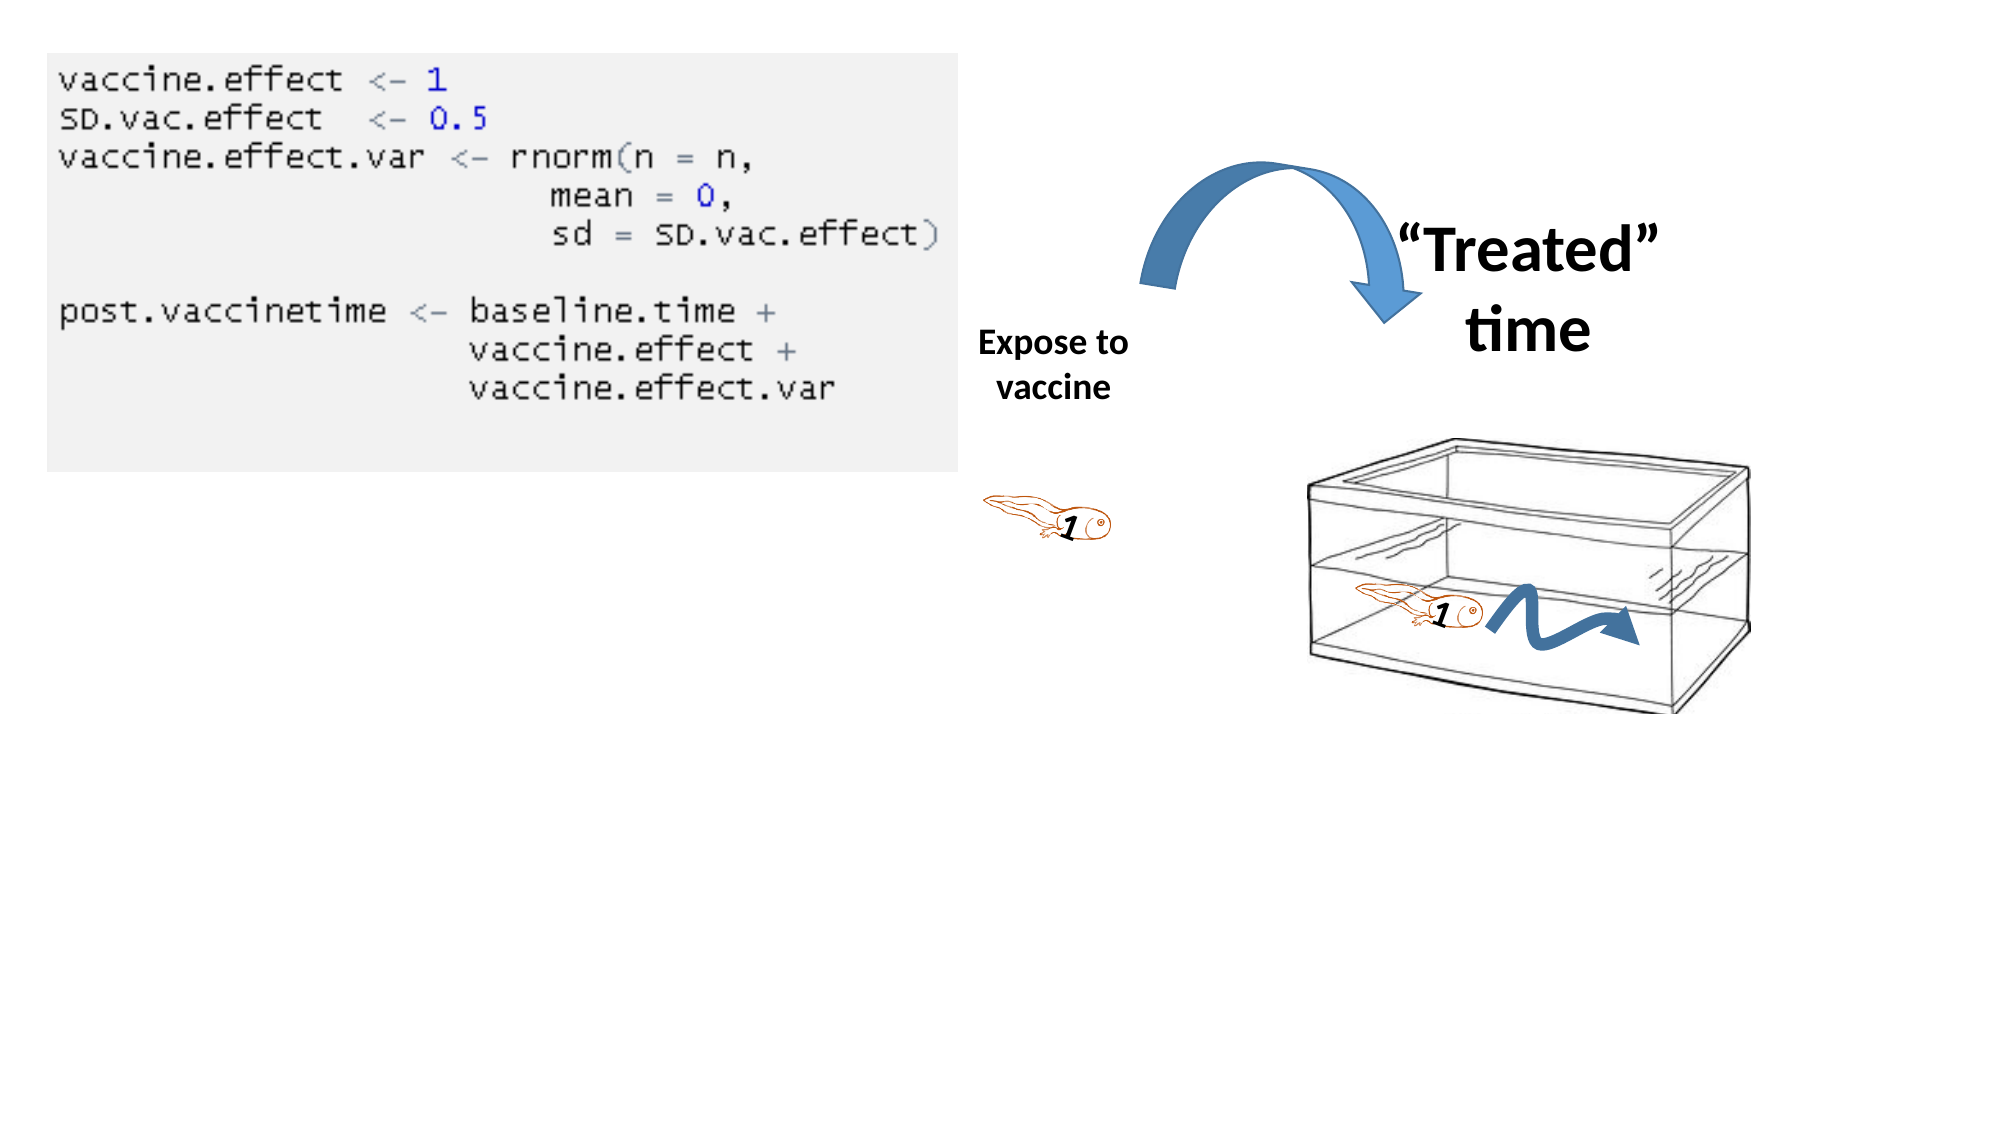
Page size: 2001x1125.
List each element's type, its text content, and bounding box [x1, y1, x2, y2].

text_box “Treated” time [1363, 197, 1695, 373]
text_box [1355, 573, 1551, 658]
picture [47, 53, 958, 472]
text_box [1139, 161, 1424, 325]
text_box Expose to vaccine [958, 309, 1179, 415]
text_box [983, 485, 1179, 571]
picture [1307, 438, 1751, 714]
